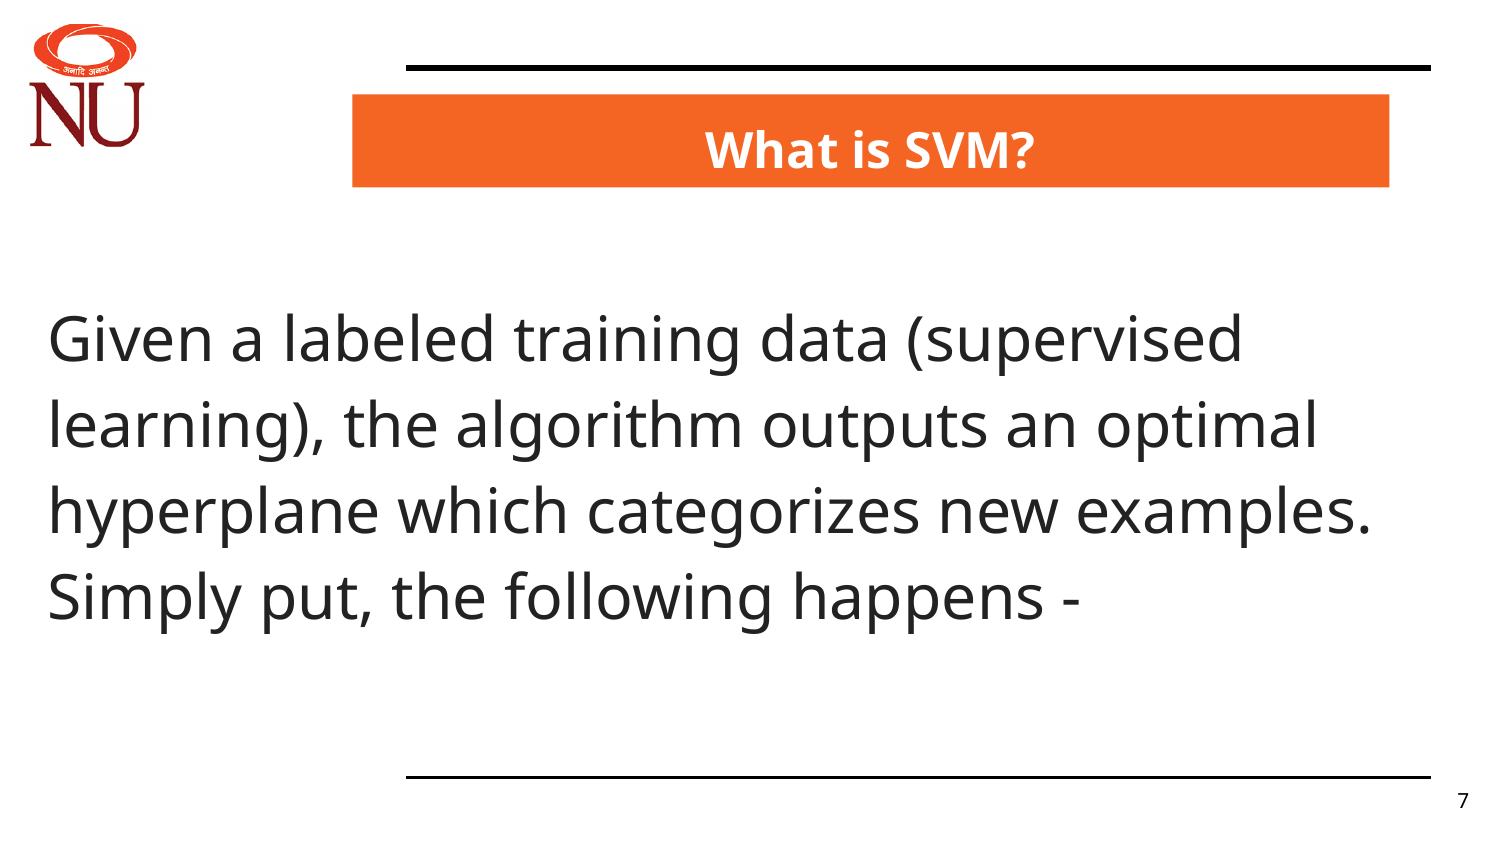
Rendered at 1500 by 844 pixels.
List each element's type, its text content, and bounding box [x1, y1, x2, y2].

title What is SVM? [352, 94, 1390, 188]
picture [24, 24, 150, 150]
slide_number ‹#› [1394, 769, 1484, 834]
list Given a labeled training data (supervised learning), the algorithm outputs an optimal hyperplane which categorizes new examples. Simply put, the following happens - [32, 272, 1435, 744]
